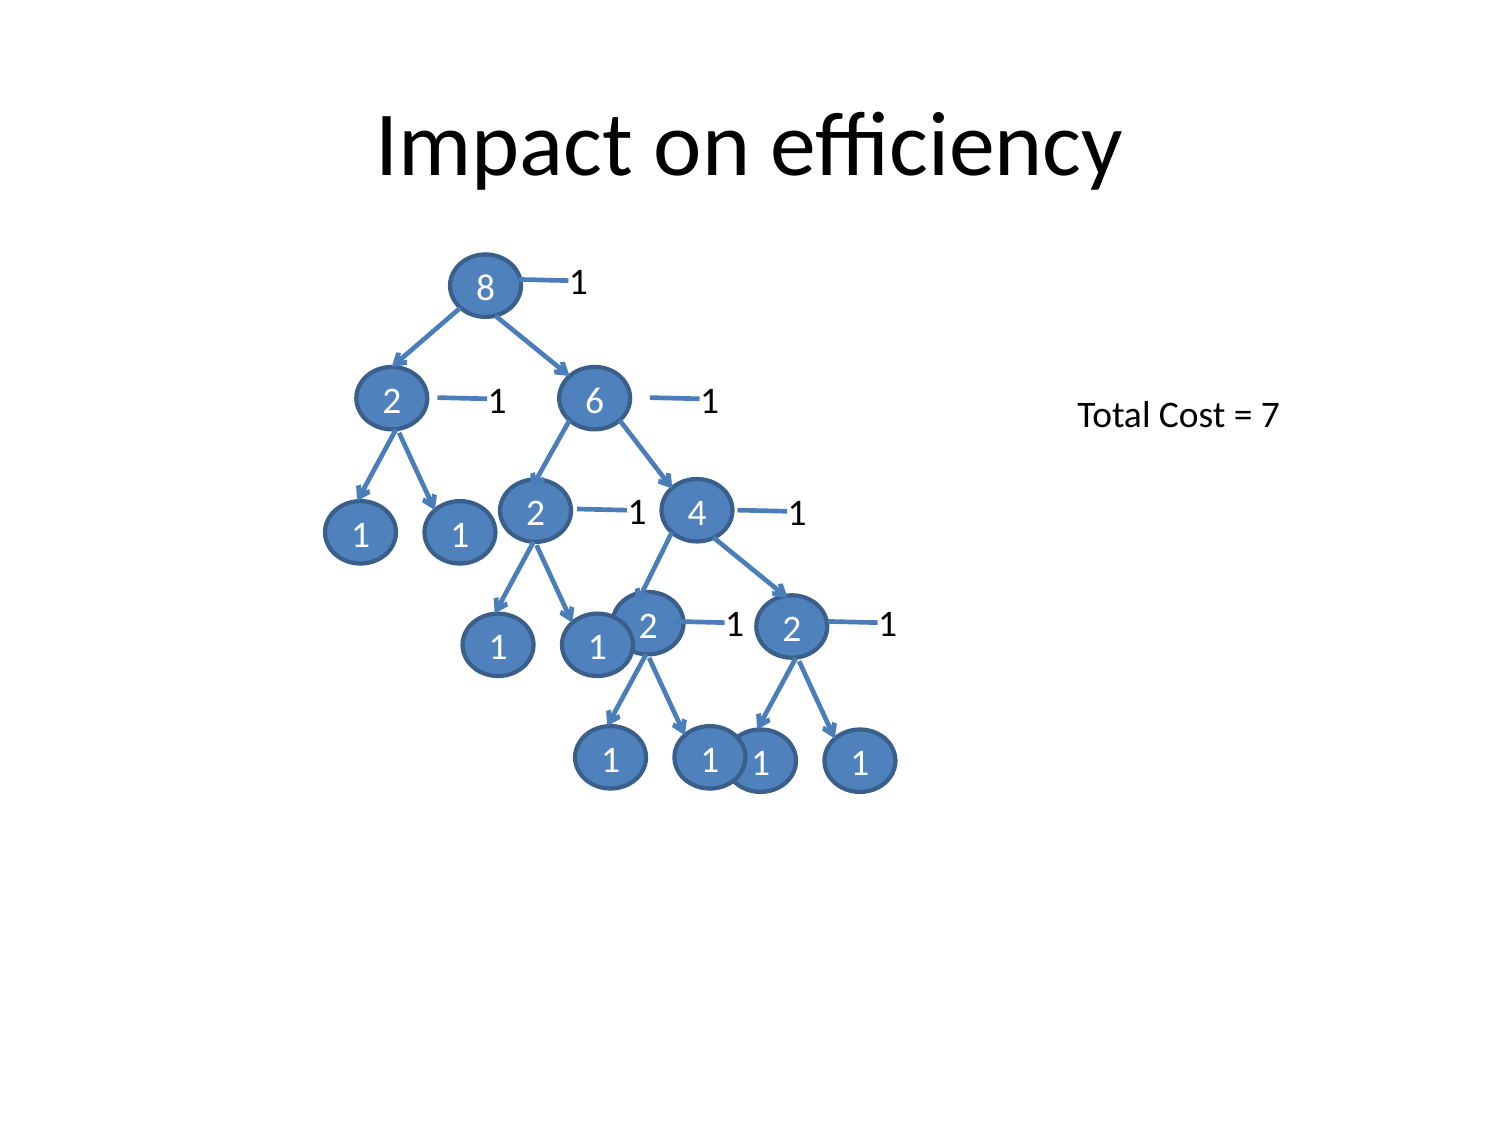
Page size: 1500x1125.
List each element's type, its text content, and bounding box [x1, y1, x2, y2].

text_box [324, 249, 939, 793]
title Impact on efficiency [75, 45, 1425, 233]
text_box Total Cost = 7 [1062, 382, 1375, 443]
